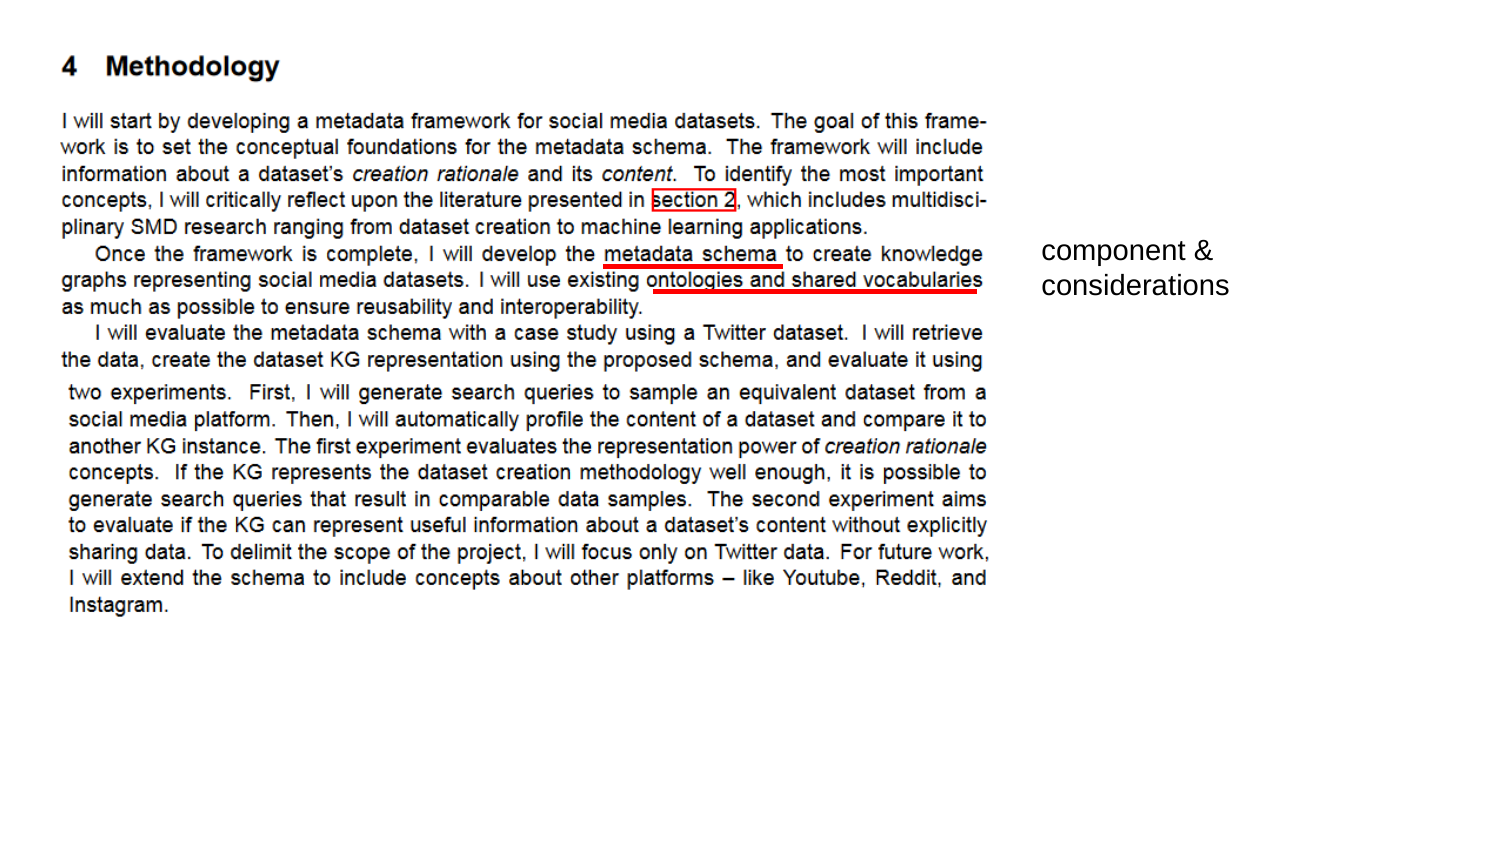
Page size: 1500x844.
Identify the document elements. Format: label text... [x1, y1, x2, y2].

picture [45, 52, 1027, 632]
text_box component & considerations [1026, 216, 1390, 317]
